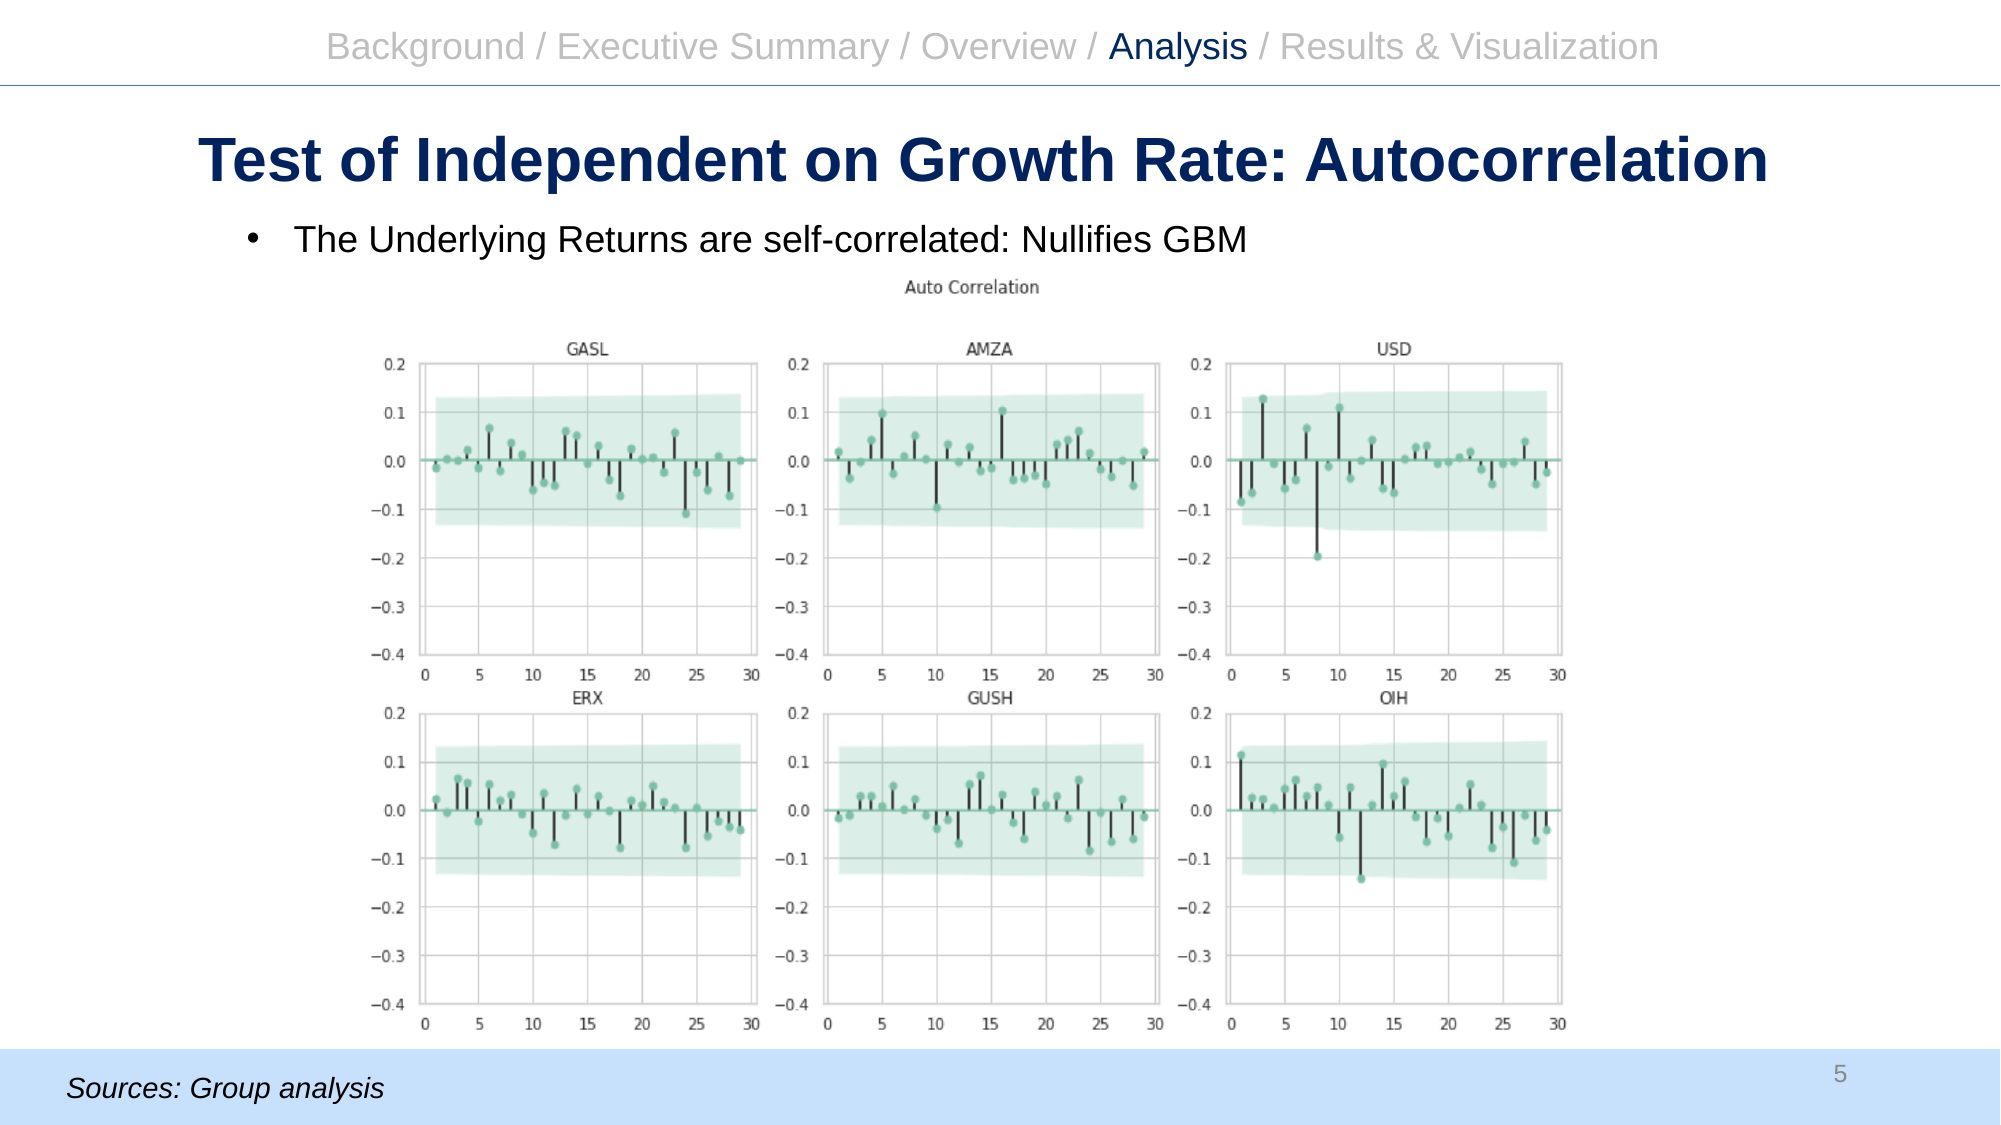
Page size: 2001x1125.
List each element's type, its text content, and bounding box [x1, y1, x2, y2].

text_box Test of Independent on Growth Rate: Autocorrelation [183, 111, 1800, 208]
slide_number 5 [1412, 1042, 1863, 1103]
text_box [0, 1049, 2000, 1125]
picture [344, 273, 1609, 1033]
text_box Sources: Group analysis [51, 1062, 1880, 1113]
text_box Background / Executive Summary / Overview / Analysis / Results & Visualization [136, 14, 1860, 76]
text_box The Underlying Returns are self-correlated: Nullifies GBM [231, 207, 1551, 283]
